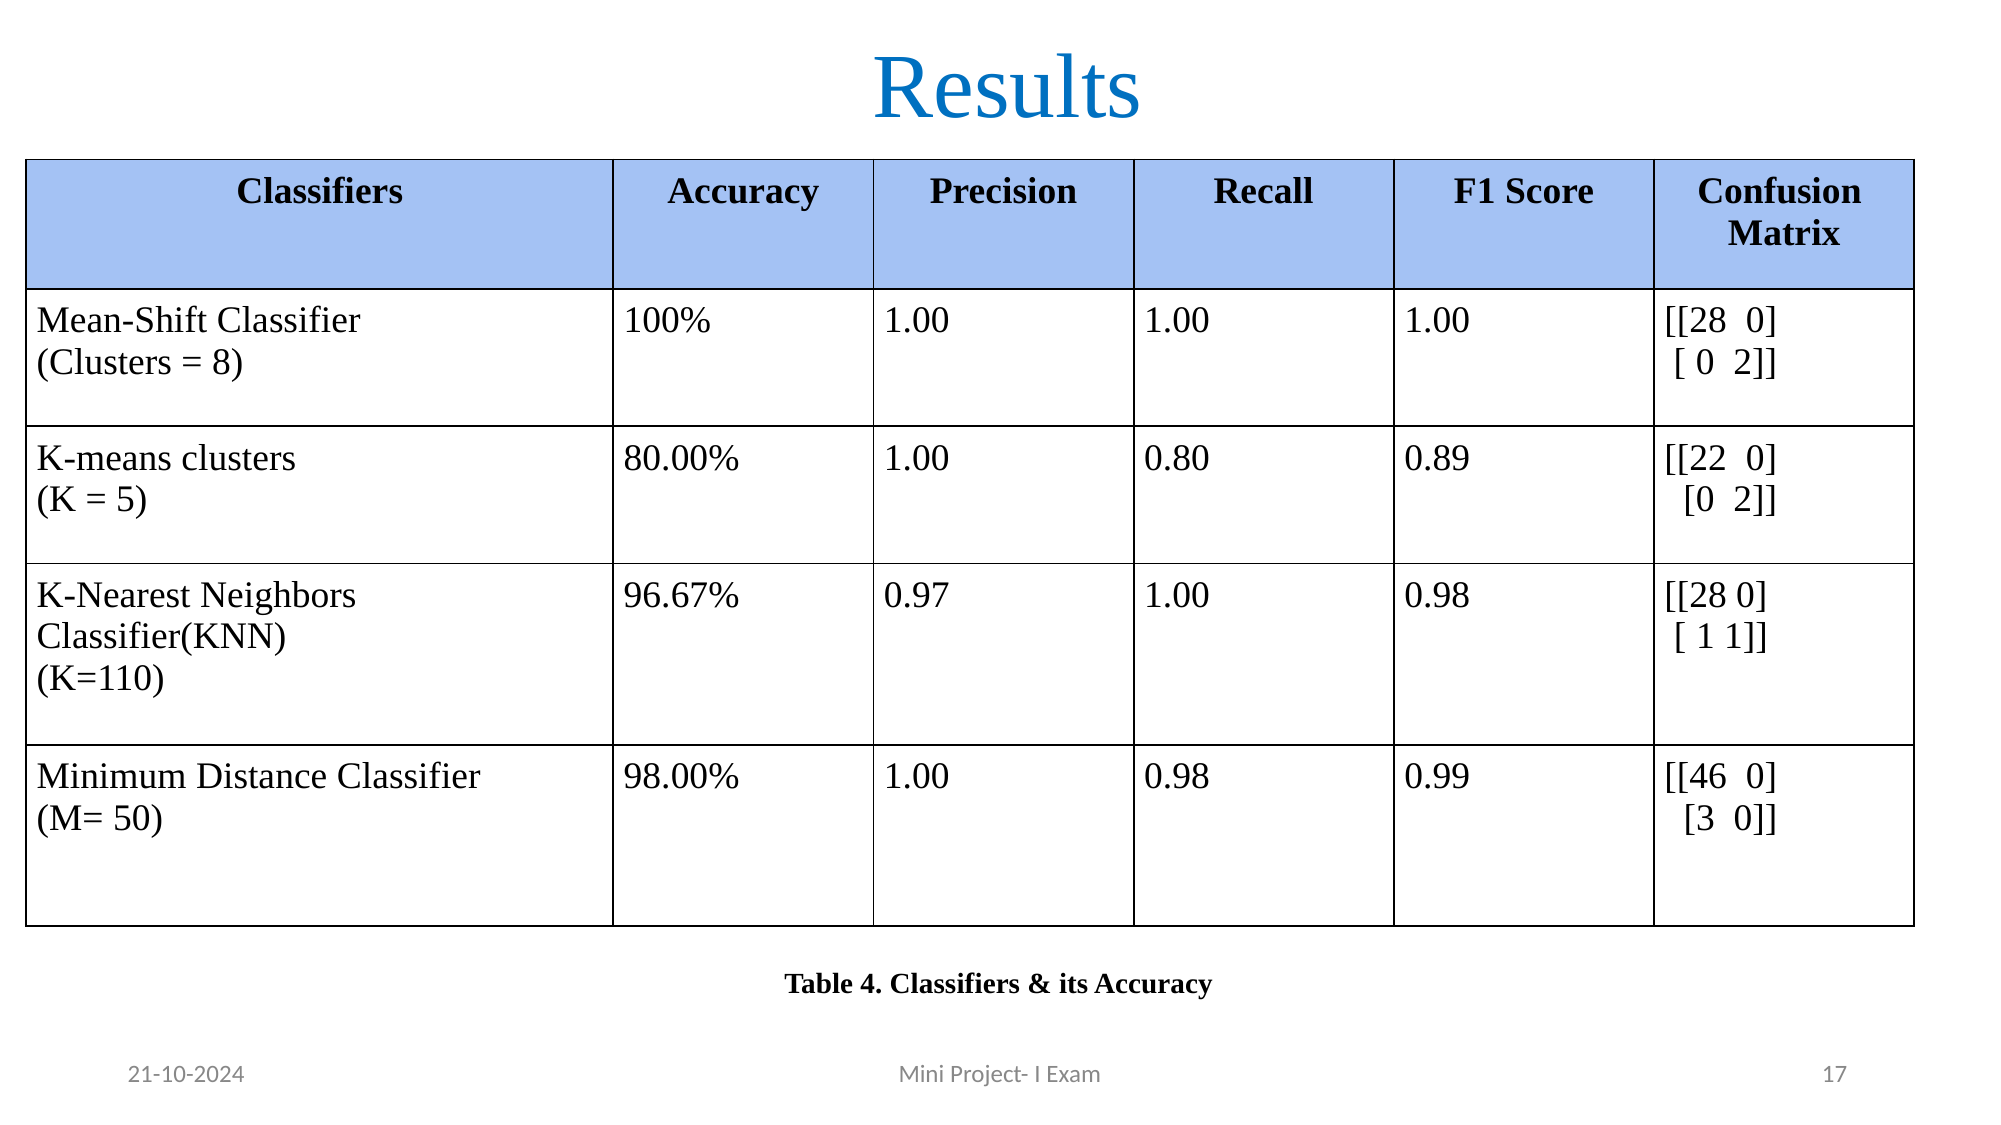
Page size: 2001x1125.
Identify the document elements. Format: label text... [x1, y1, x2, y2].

table_cell 100% [614, 290, 873, 425]
text_box Table 4. Classifiers & its Accuracy [769, 949, 1231, 1020]
table_cell 80.00% [614, 427, 873, 563]
table_cell 0.98 [1135, 746, 1393, 925]
table_cell Mean-Shift Classifier (Clusters = 8) [27, 290, 612, 425]
table_cell [[28 0] [ 1 1]] [1655, 564, 1913, 744]
title Results [0, 12, 1915, 150]
footer Mini Project- I Exam [662, 1042, 1338, 1103]
table_cell 0.98 [1395, 564, 1653, 744]
table_header Precision [874, 160, 1133, 288]
table_cell 1.00 [1135, 290, 1393, 425]
table_header F1 Score [1395, 160, 1653, 288]
table_cell 98.00% [614, 746, 873, 925]
slide_number ‹#› [1412, 1042, 1863, 1103]
table_cell [[46 0] [3 0]] [1655, 746, 1913, 925]
table_cell 0.89 [1395, 427, 1653, 563]
table_cell 1.00 [874, 746, 1133, 925]
table_cell [[22 0] [0 2]] [1655, 427, 1913, 563]
table_cell 1.00 [874, 427, 1133, 563]
table_cell K-Nearest Neighbors Classifier(KNN) (K=110) [27, 564, 612, 744]
table_cell 1.00 [874, 290, 1133, 425]
table_cell K-means clusters (K = 5) [27, 427, 612, 563]
table_header Classifiers [27, 160, 612, 288]
table_cell 0.97 [874, 564, 1133, 744]
table_cell 0.99 [1395, 746, 1653, 925]
table_cell 96.67% [614, 564, 873, 744]
table_cell [[28 0] [ 0 2]] [1655, 290, 1913, 425]
table_cell Minimum Distance Classifier (M= 50) [27, 746, 612, 925]
table_header Recall [1135, 160, 1393, 288]
table_cell 1.00 [1395, 290, 1653, 425]
table_header Confusion Matrix [1655, 160, 1913, 288]
table_header Accuracy [614, 160, 873, 288]
table_cell 0.80 [1135, 427, 1393, 563]
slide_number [112, 1042, 563, 1103]
table_cell 1.00 [1135, 564, 1393, 744]
